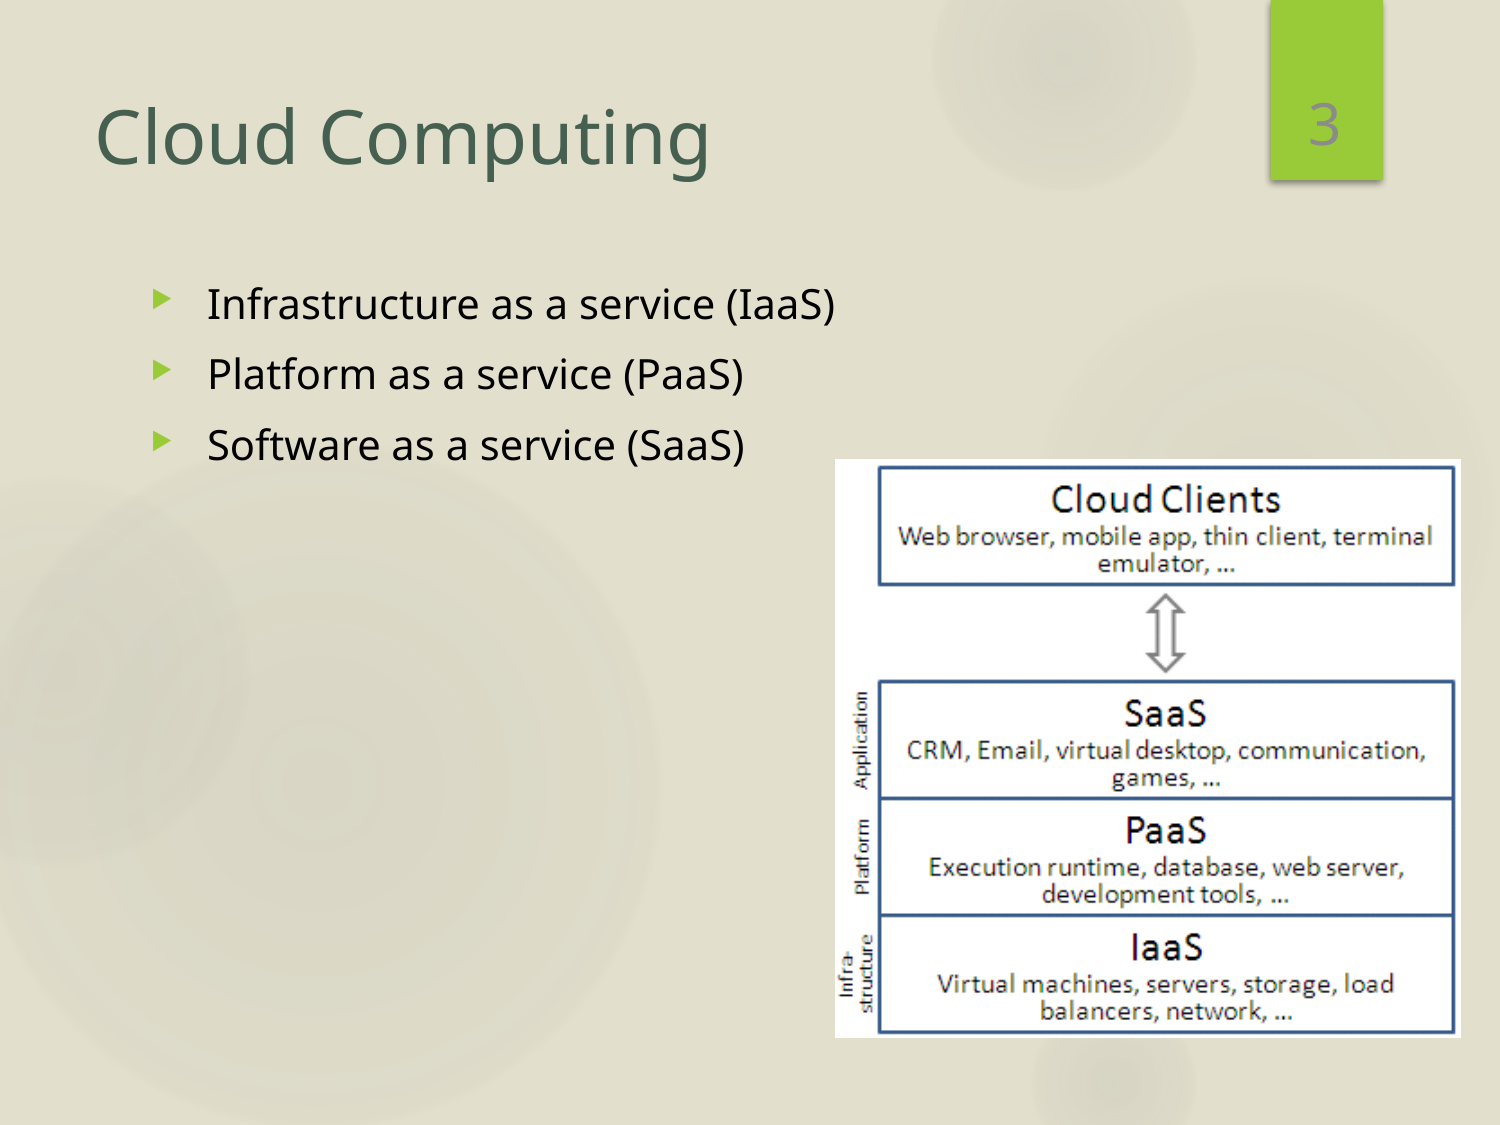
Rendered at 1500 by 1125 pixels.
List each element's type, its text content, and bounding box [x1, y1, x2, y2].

picture [835, 459, 1461, 1039]
title Cloud Computing [79, 74, 1237, 188]
list Infrastructure as a service (IaaS) Platform as a service (PaaS) Software as a service (SaaS) [135, 262, 1237, 1025]
slide_number 3 [1273, 48, 1378, 175]
